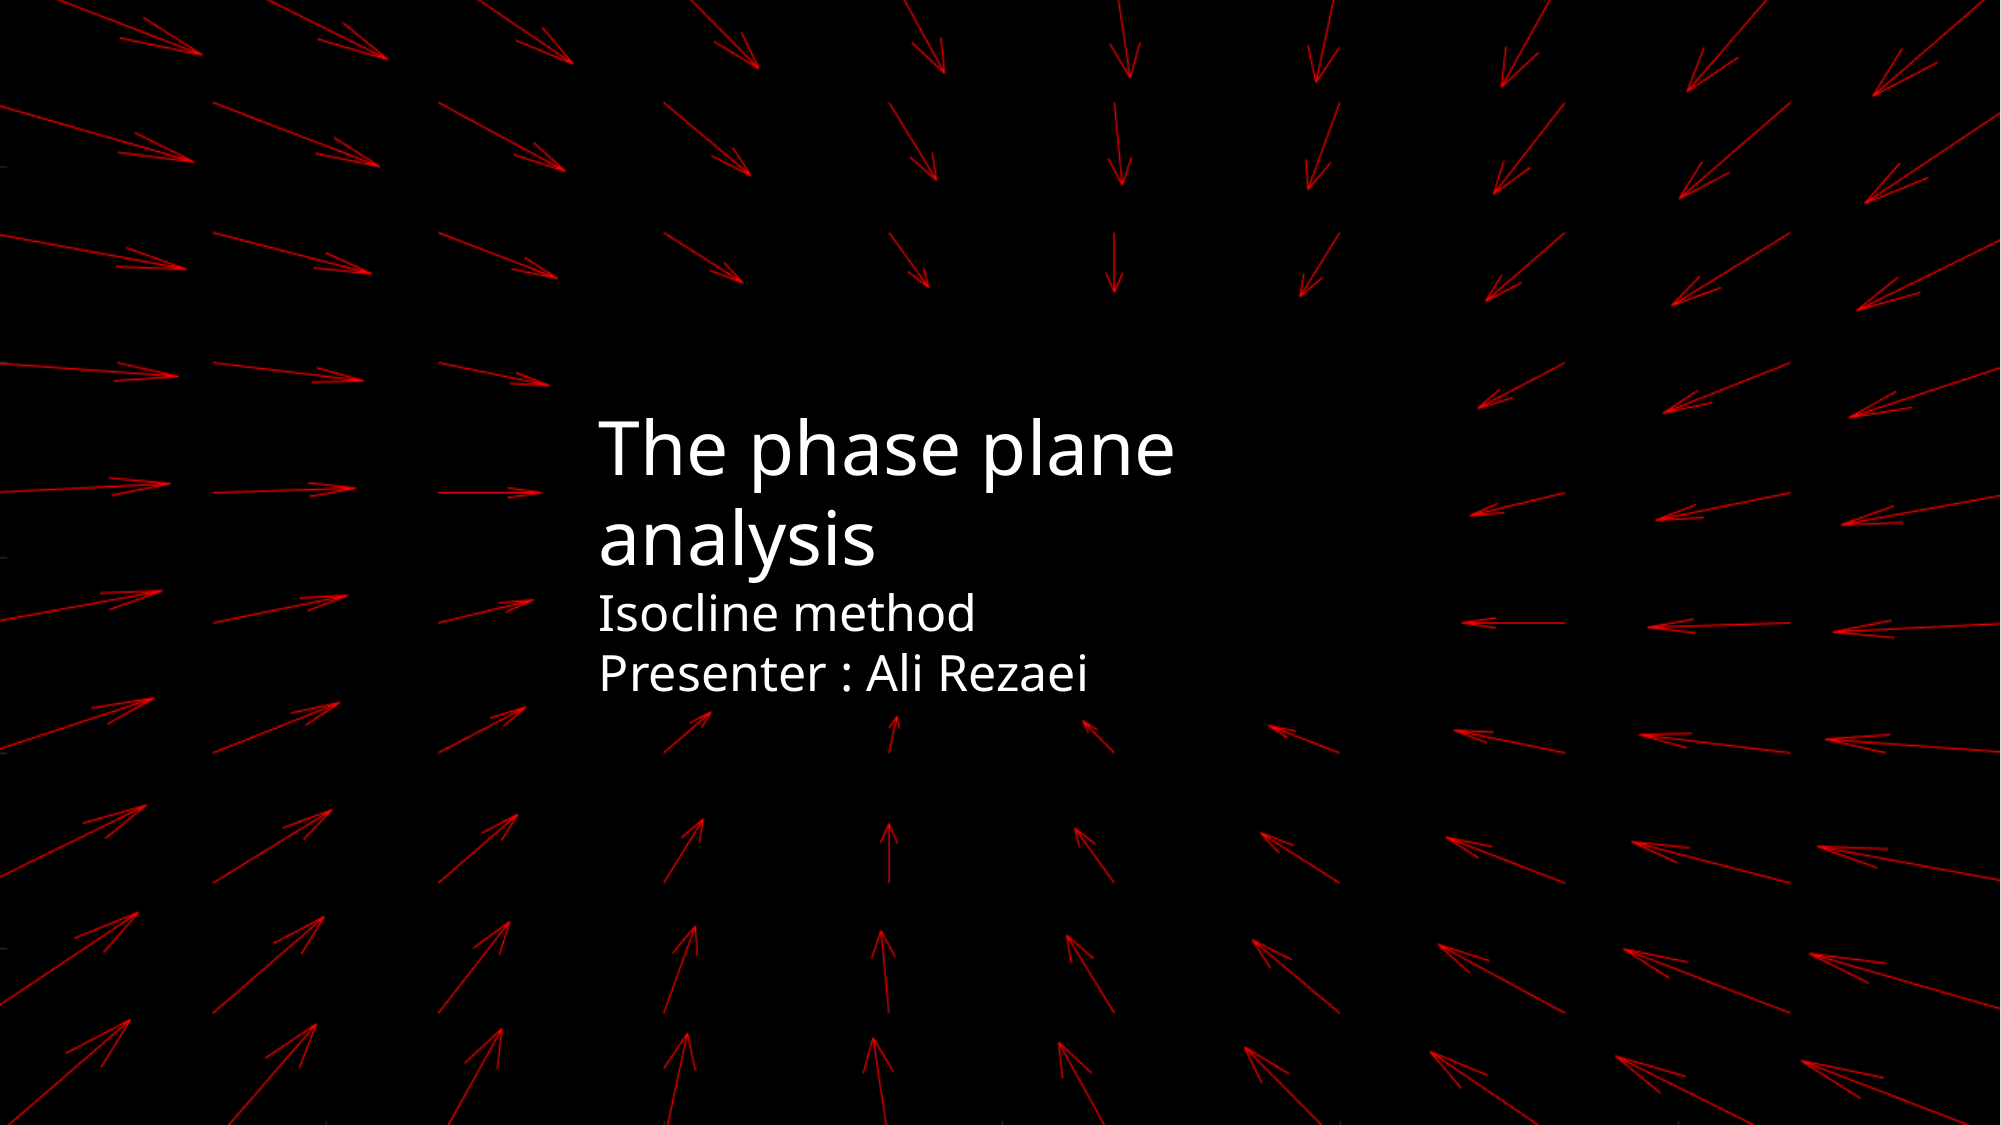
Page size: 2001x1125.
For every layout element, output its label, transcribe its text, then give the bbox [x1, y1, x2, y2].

picture [0, 0, 2001, 1125]
text_box The phase plane analysis Isocline method Presenter : Ali Rezaei [583, 393, 1442, 709]
